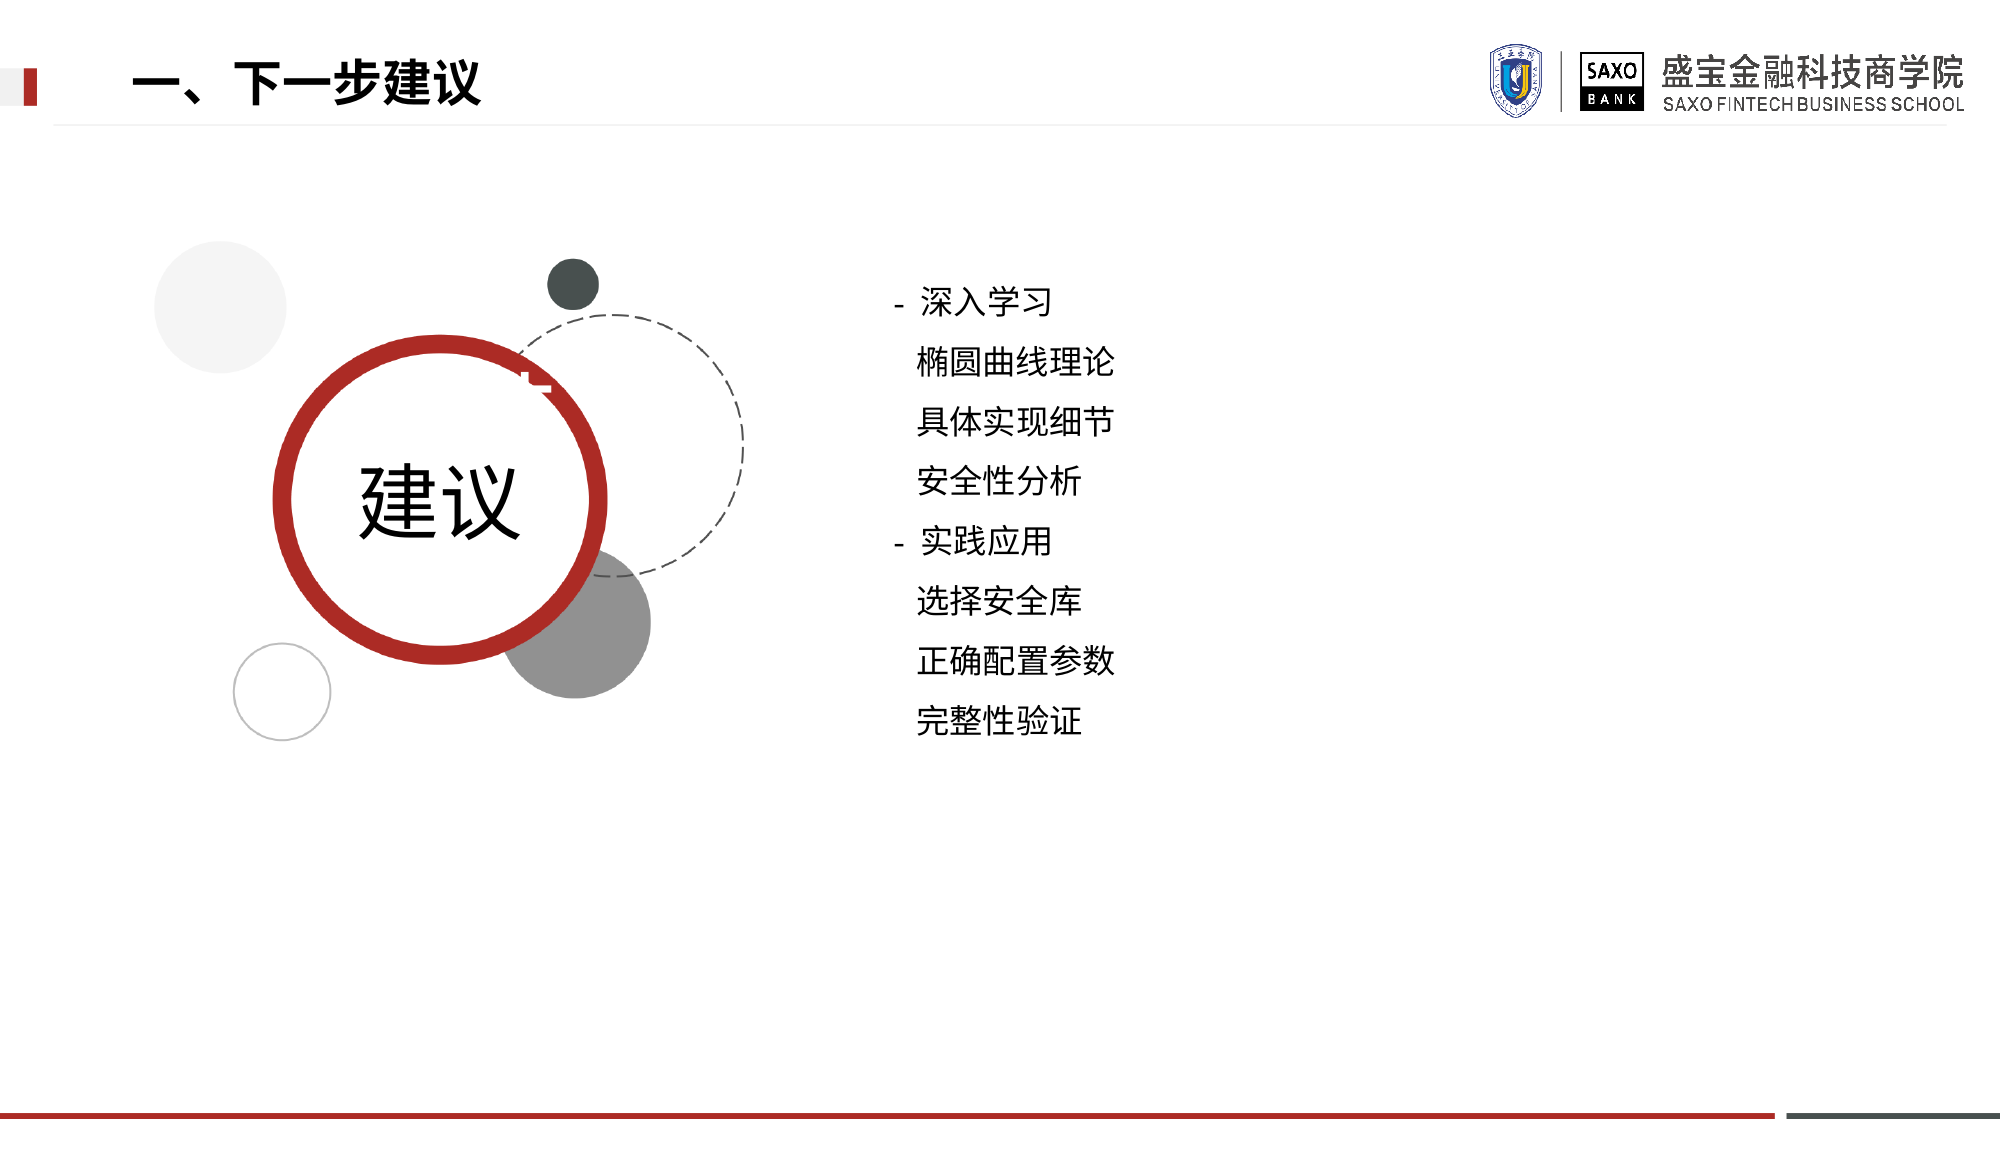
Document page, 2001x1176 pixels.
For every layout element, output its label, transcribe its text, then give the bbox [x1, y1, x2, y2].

picture [1786, 1112, 2000, 1119]
picture [0, 1112, 1775, 1119]
text_box - 深入学习 椭圆曲线理论 具体实现细节 安全性分析 - 实践应用 选择安全库 正确配置参数 完整性验证 [893, 261, 1594, 769]
picture [1489, 43, 1964, 118]
text_box 一、下一步建议 [131, 42, 966, 112]
picture [151, 239, 744, 742]
picture [0, 68, 37, 106]
